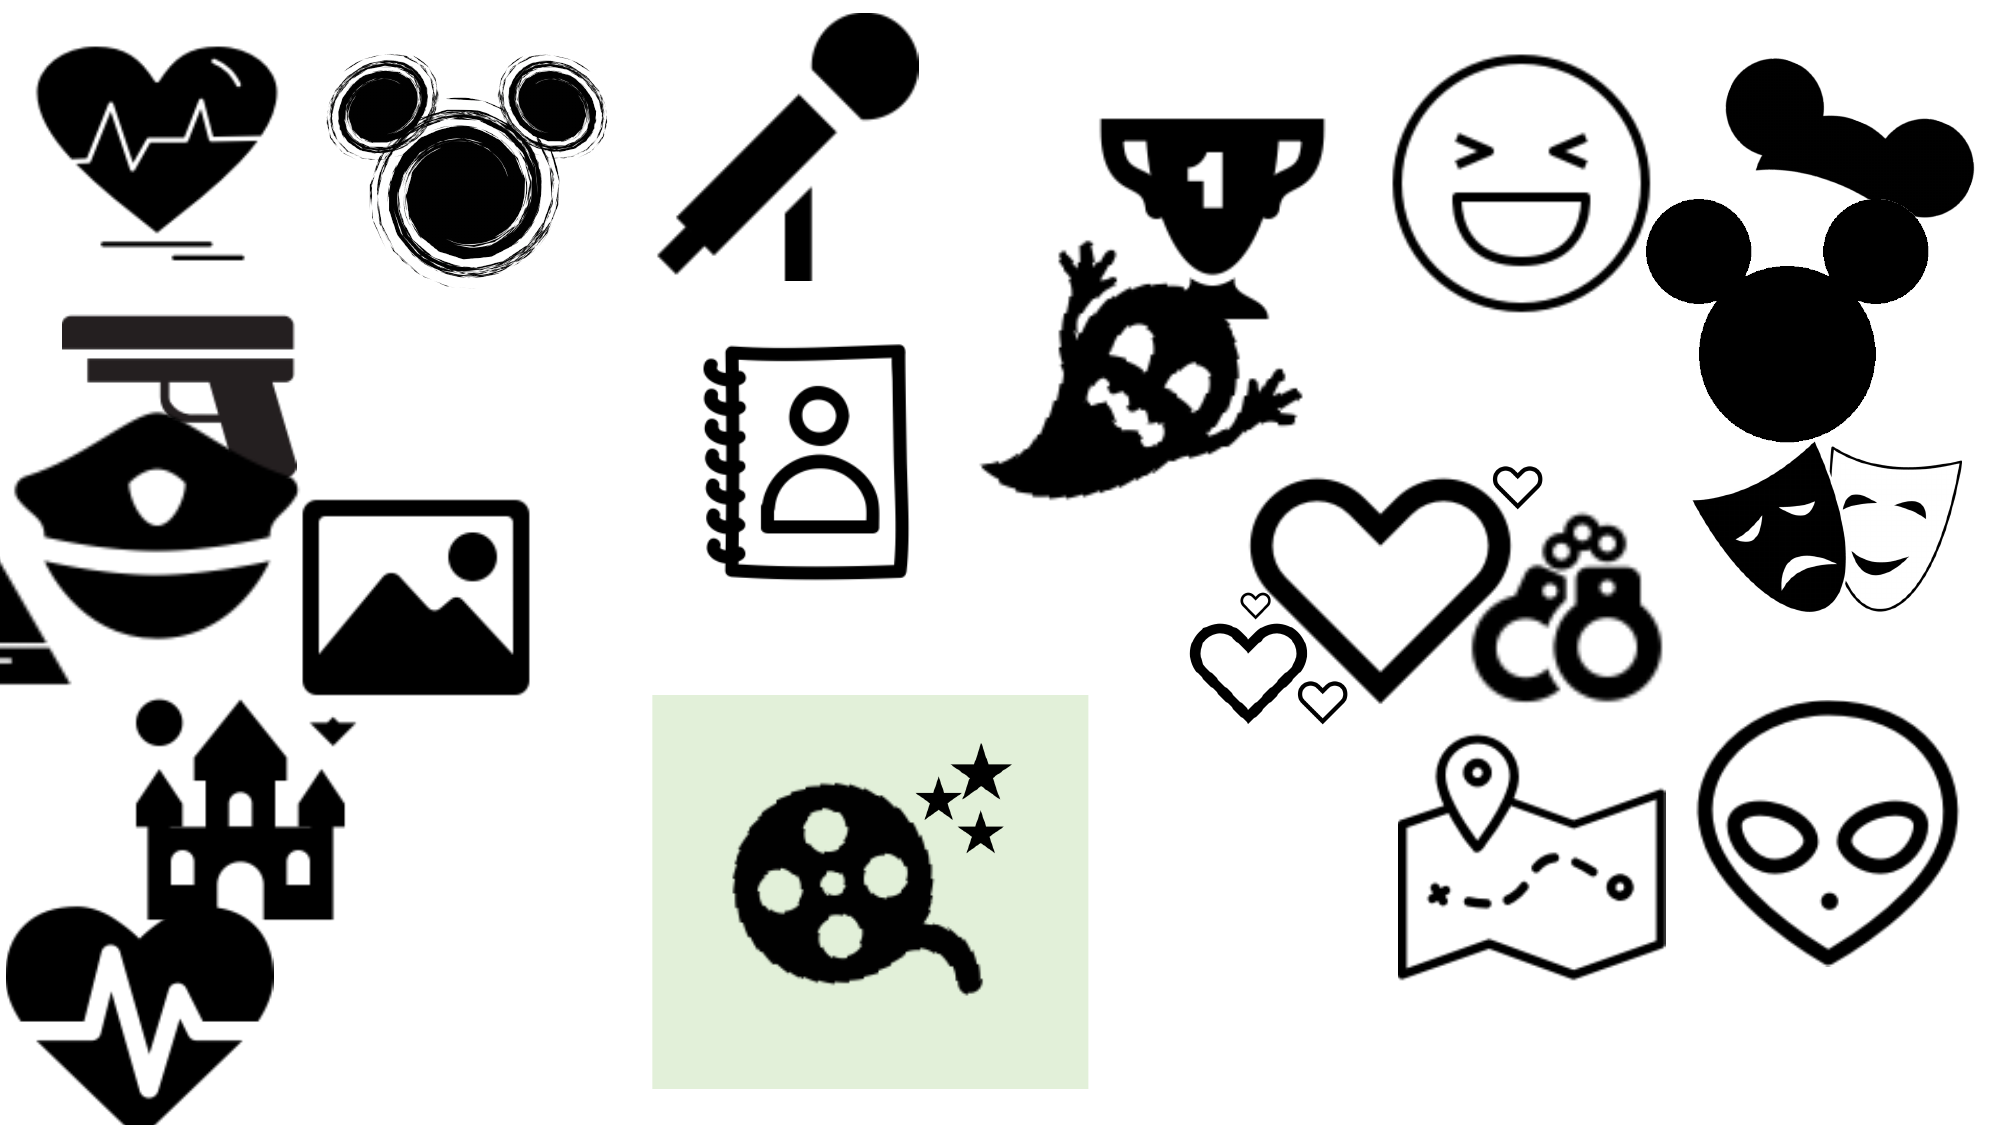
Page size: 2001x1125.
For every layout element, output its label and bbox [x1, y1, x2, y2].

picture [652, 13, 919, 281]
picture [0, 20, 546, 1125]
picture [976, 24, 2000, 991]
picture [318, 47, 615, 293]
text_box [652, 695, 1089, 1089]
picture [702, 736, 1016, 1046]
picture [675, 330, 936, 591]
